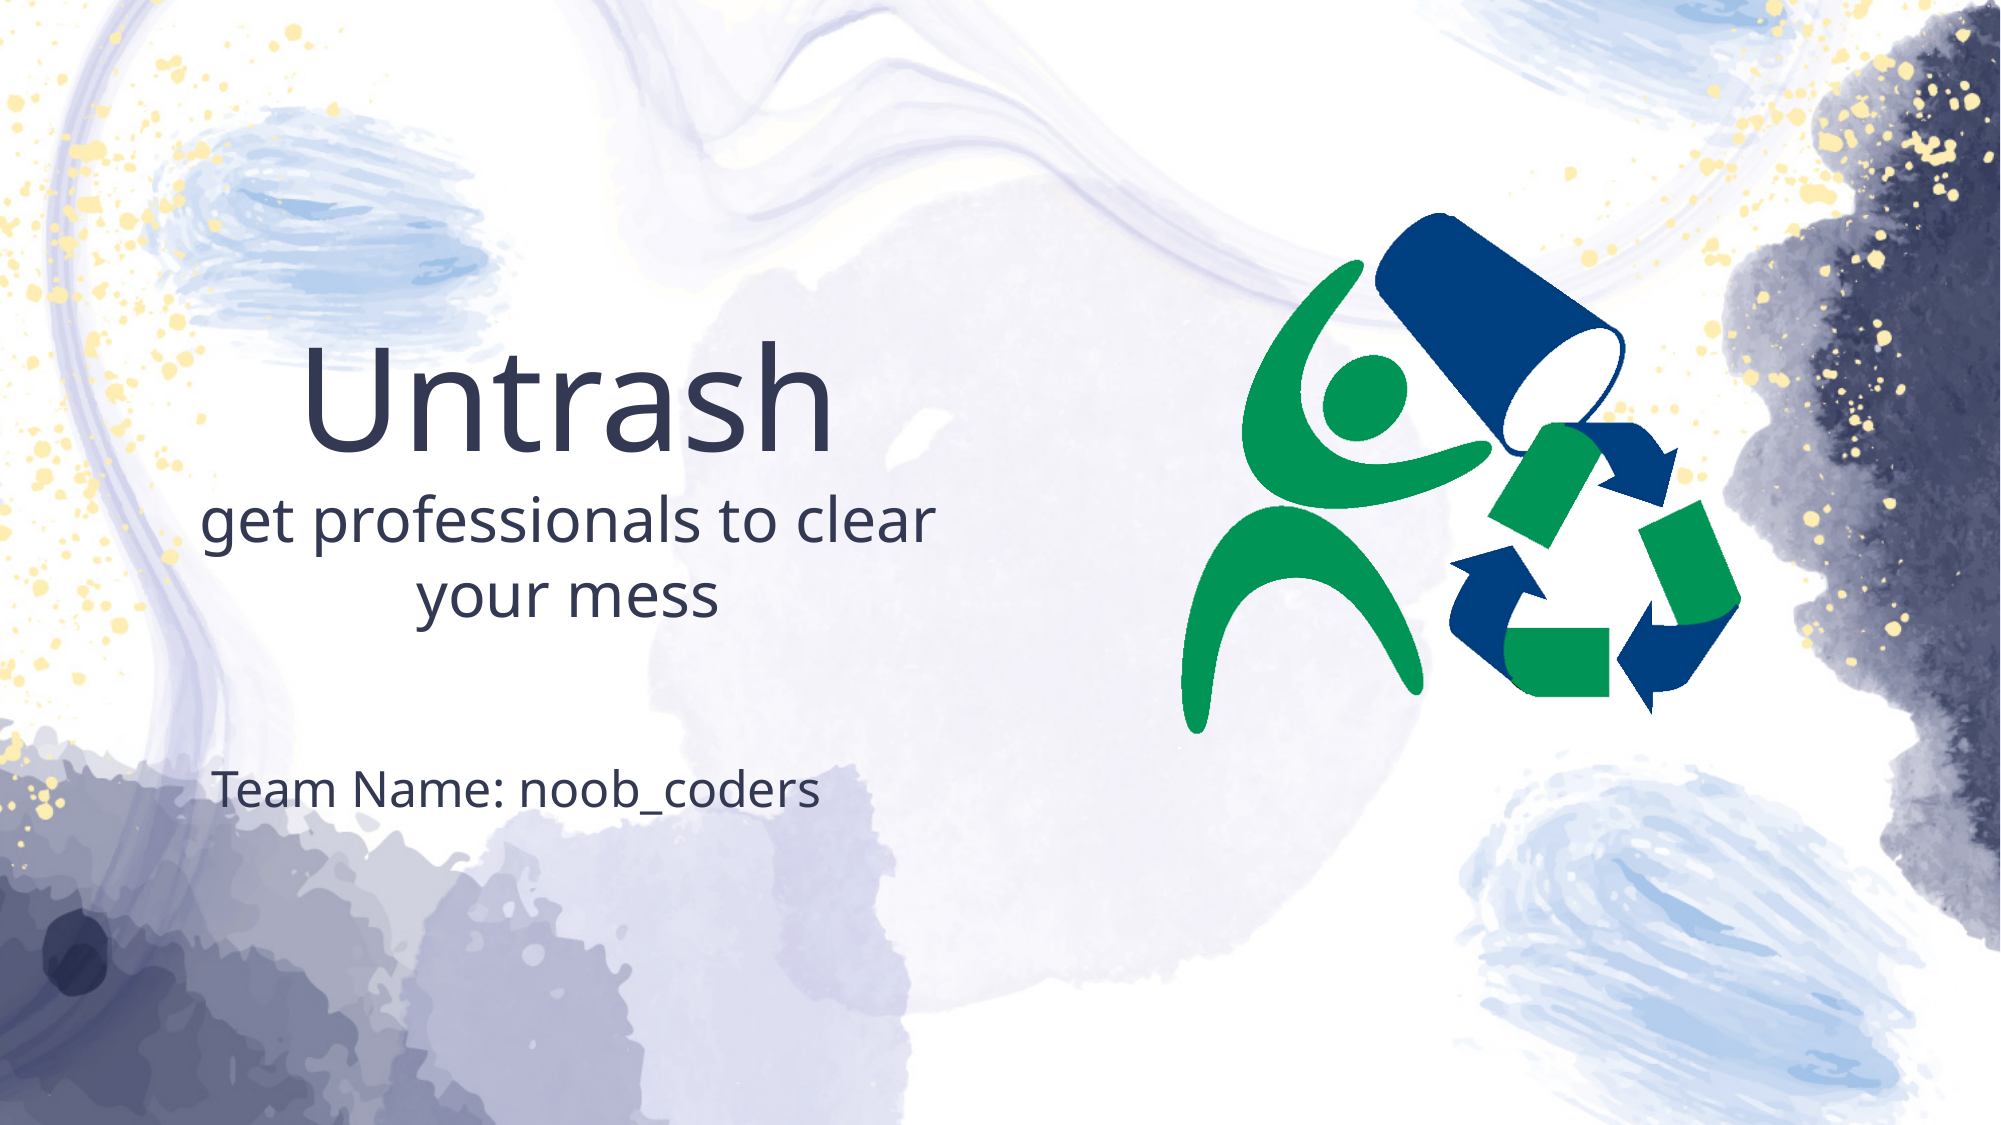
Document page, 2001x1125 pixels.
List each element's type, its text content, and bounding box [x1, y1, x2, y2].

picture [0, 0, 2001, 1125]
title Untrash get professionals to clear your mess [162, 291, 975, 536]
subtitle Team Name: noob_coders [173, 711, 1280, 864]
